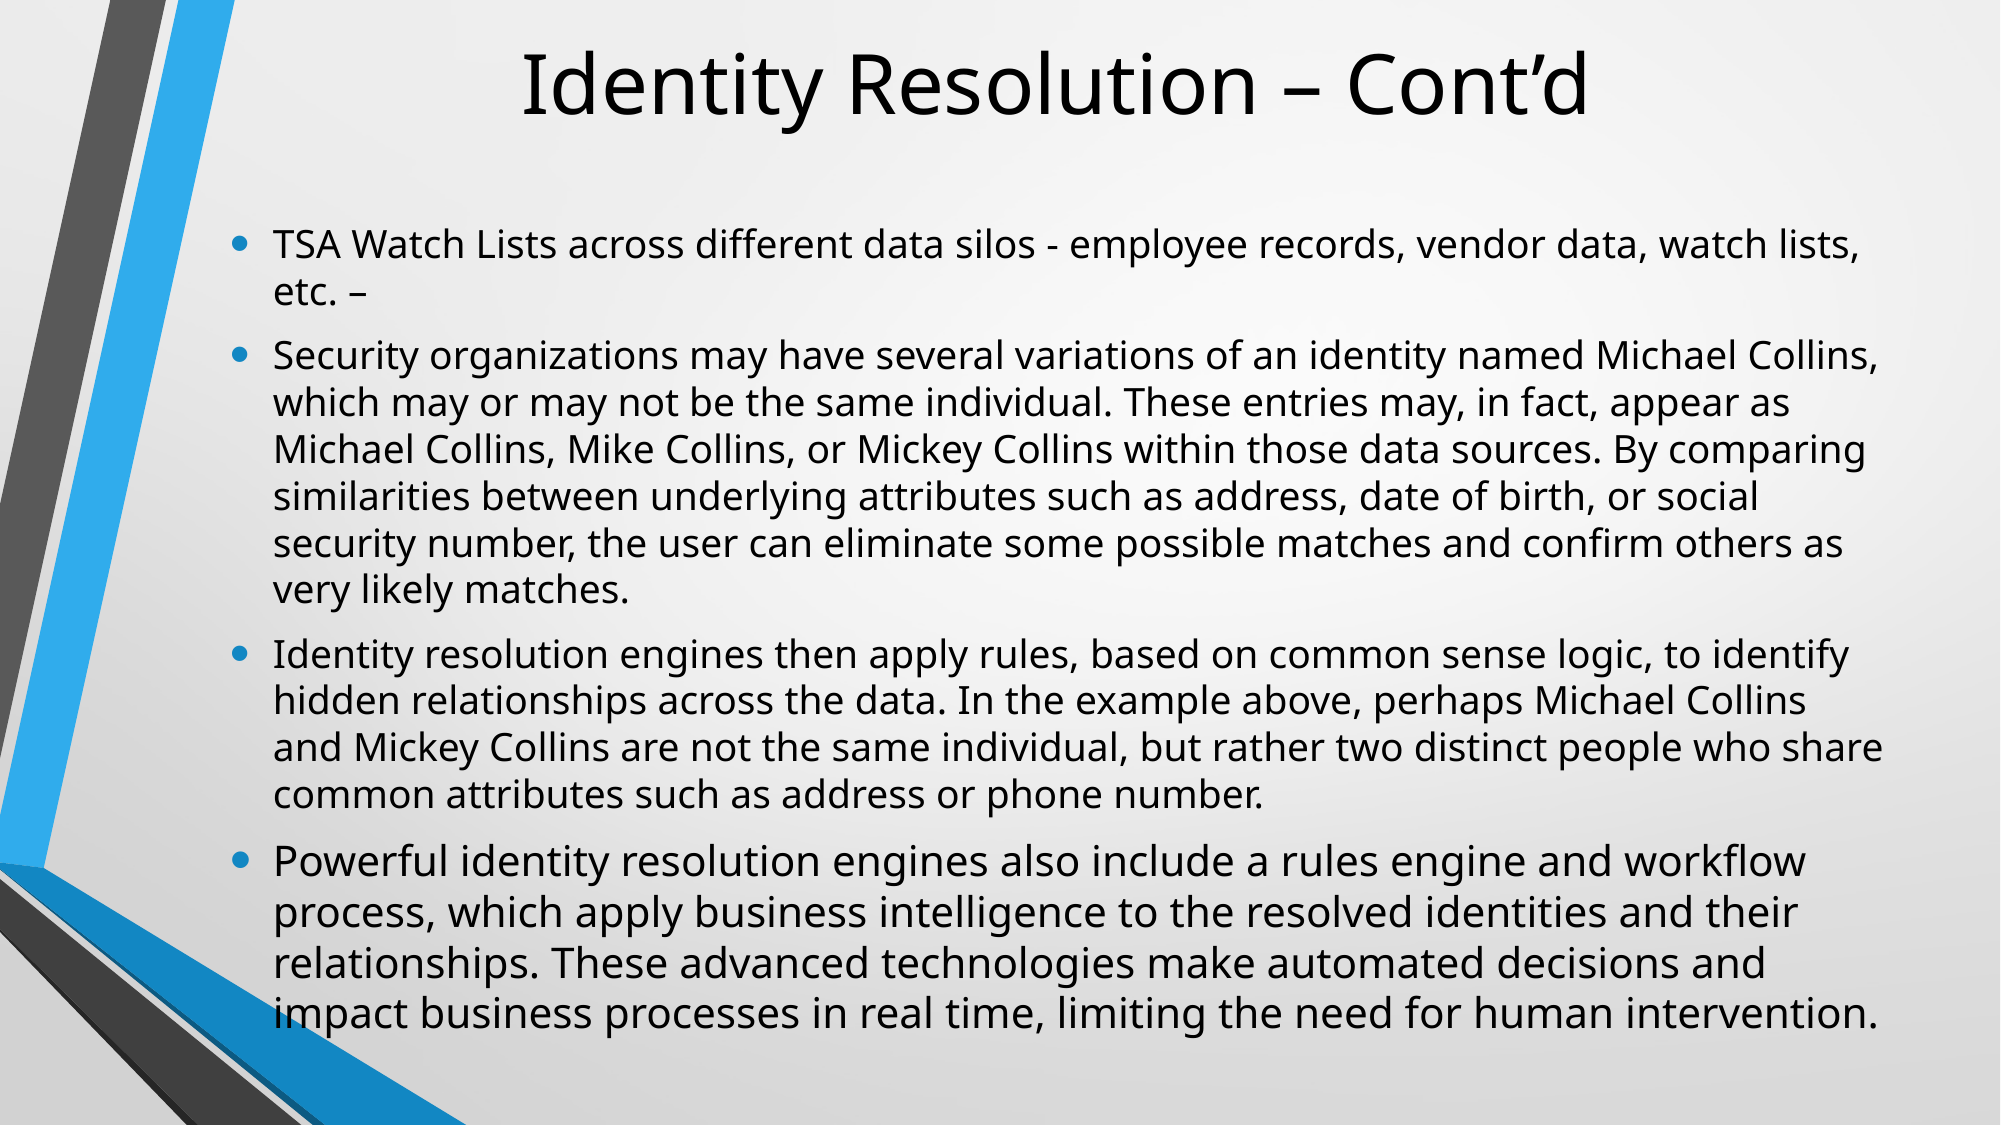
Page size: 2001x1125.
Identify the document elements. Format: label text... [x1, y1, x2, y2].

list TSA Watch Lists across different data silos - employee records, vendor data, watch lists, etc. – Security organizations may have several variations of an identity named Michael Collins, which may or may not be the same individual. These entries may, in fact, appear as Michael Collins, Mike Collins, or Mickey Collins within those data sources. By comparing similarities between underlying attributes such as address, date of birth, or social security number, the user can eliminate some possible matches and confirm others as very likely matches. Identity resolution engines then apply rules, based on common sense logic, to identify hidden relationships across the data. In the example above, perhaps Michael Collins and Mickey Collins are not the same individual, but rather two distinct people who share common attributes such as address or phone number. Powerful identity resolution engines also include a rules engine and workflow process, which apply business intelligence to the resolved identities and their relationships. These advanced technologies make automated decisions and impact business processes in real time, limiting the need for human intervention. [214, 212, 1900, 1057]
title Identity Resolution – Cont’d [214, 0, 1900, 163]
